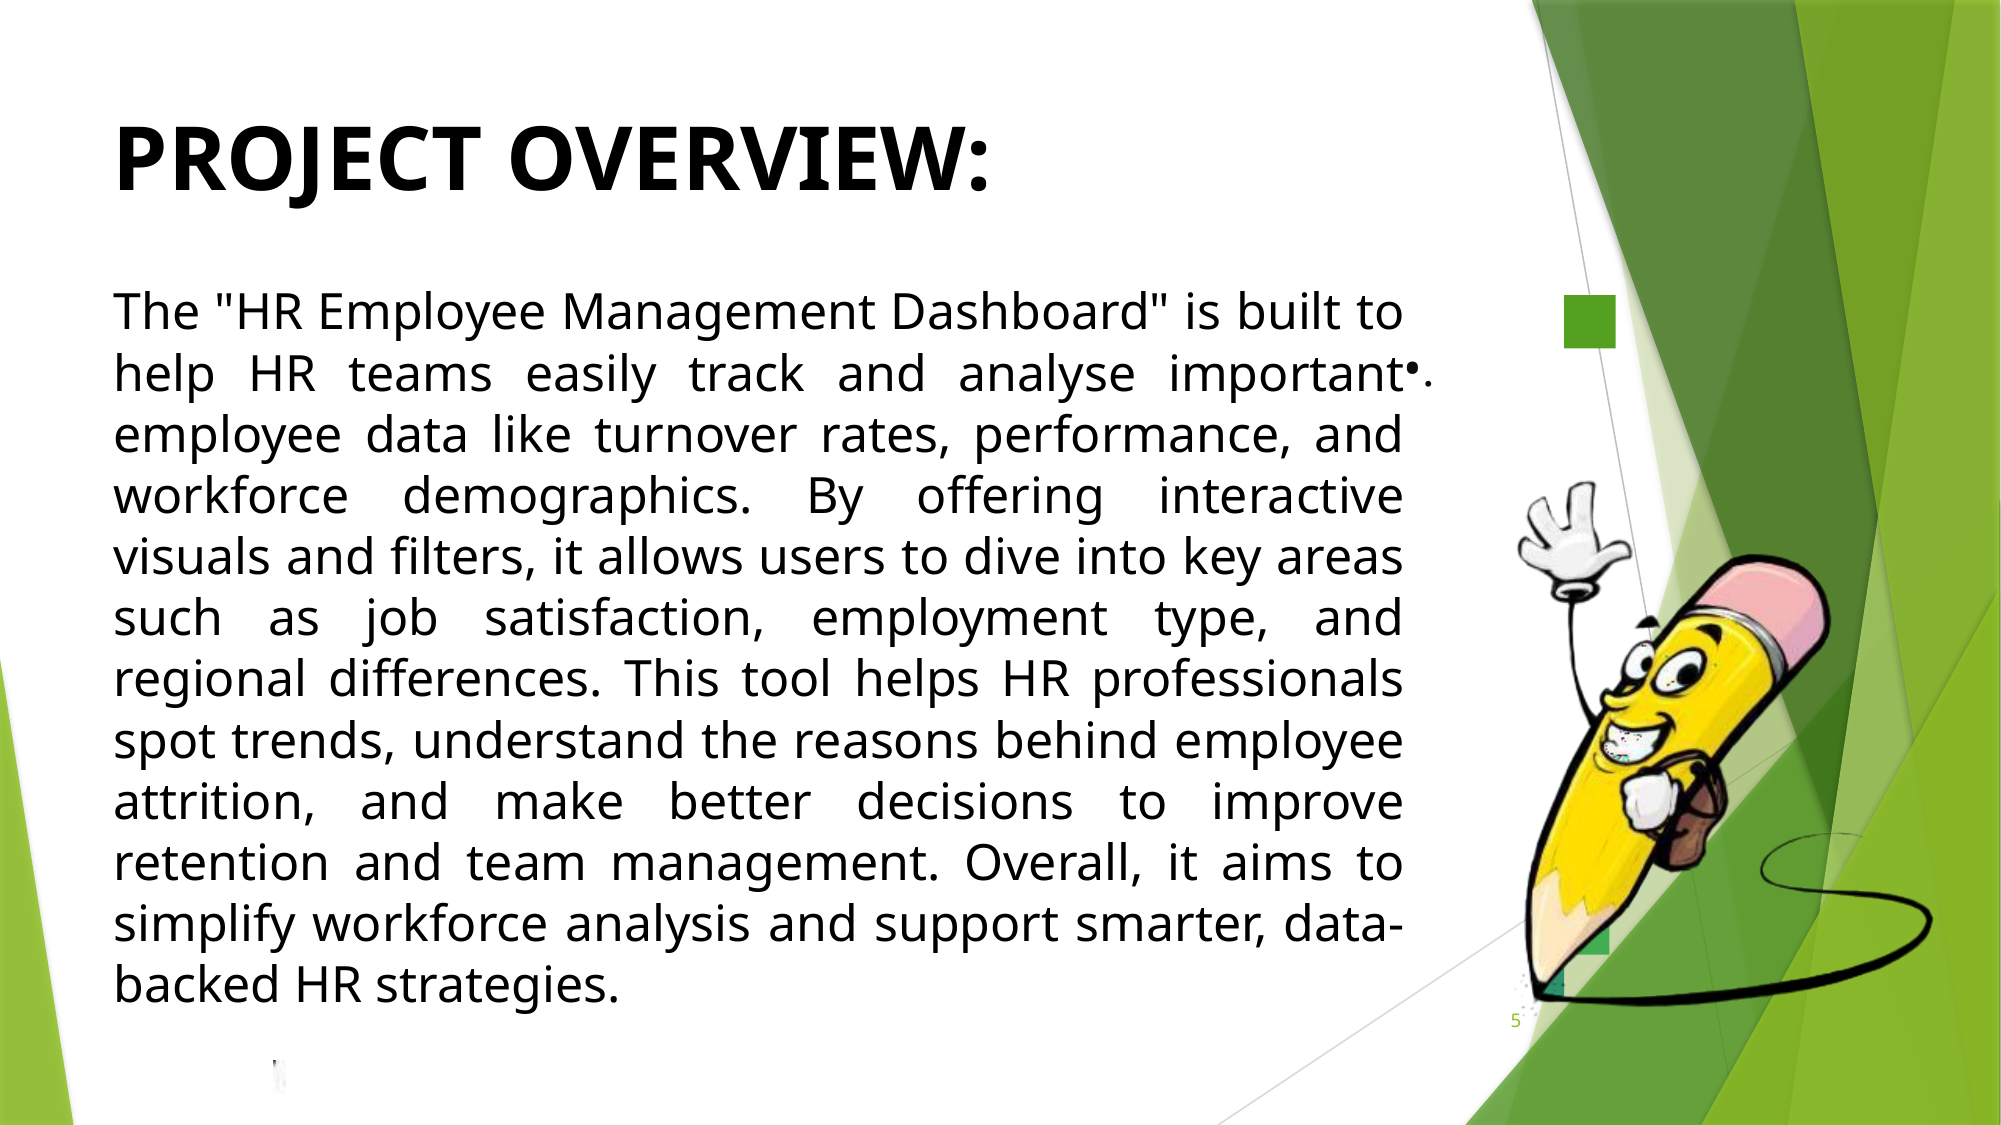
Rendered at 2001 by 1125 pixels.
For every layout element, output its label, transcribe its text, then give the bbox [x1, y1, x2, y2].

title PROJECT OVERVIEW: [111, 99, 1522, 290]
picture [272, 1060, 287, 1095]
text_box The "HR Employee Management Dashboard" is built to help HR teams easily track and analyse important employee data like turnover rates, performance, and workforce demographics. By offering interactive visuals and filters, it allows users to dive into key areas such as job satisfaction, employment type, and regional differences. This tool helps HR professionals spot trends, understand the reasons behind employee attrition, and make better decisions to improve retention and team management. Overall, it aims to simplify workforce analysis and support smarter, data-backed HR strategies. [111, 278, 1407, 1013]
text_box •. [1407, 334, 1436, 397]
text_box [1564, 295, 1616, 349]
slide_number 5 [1409, 694, 1522, 1125]
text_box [1419, 433, 2000, 1060]
